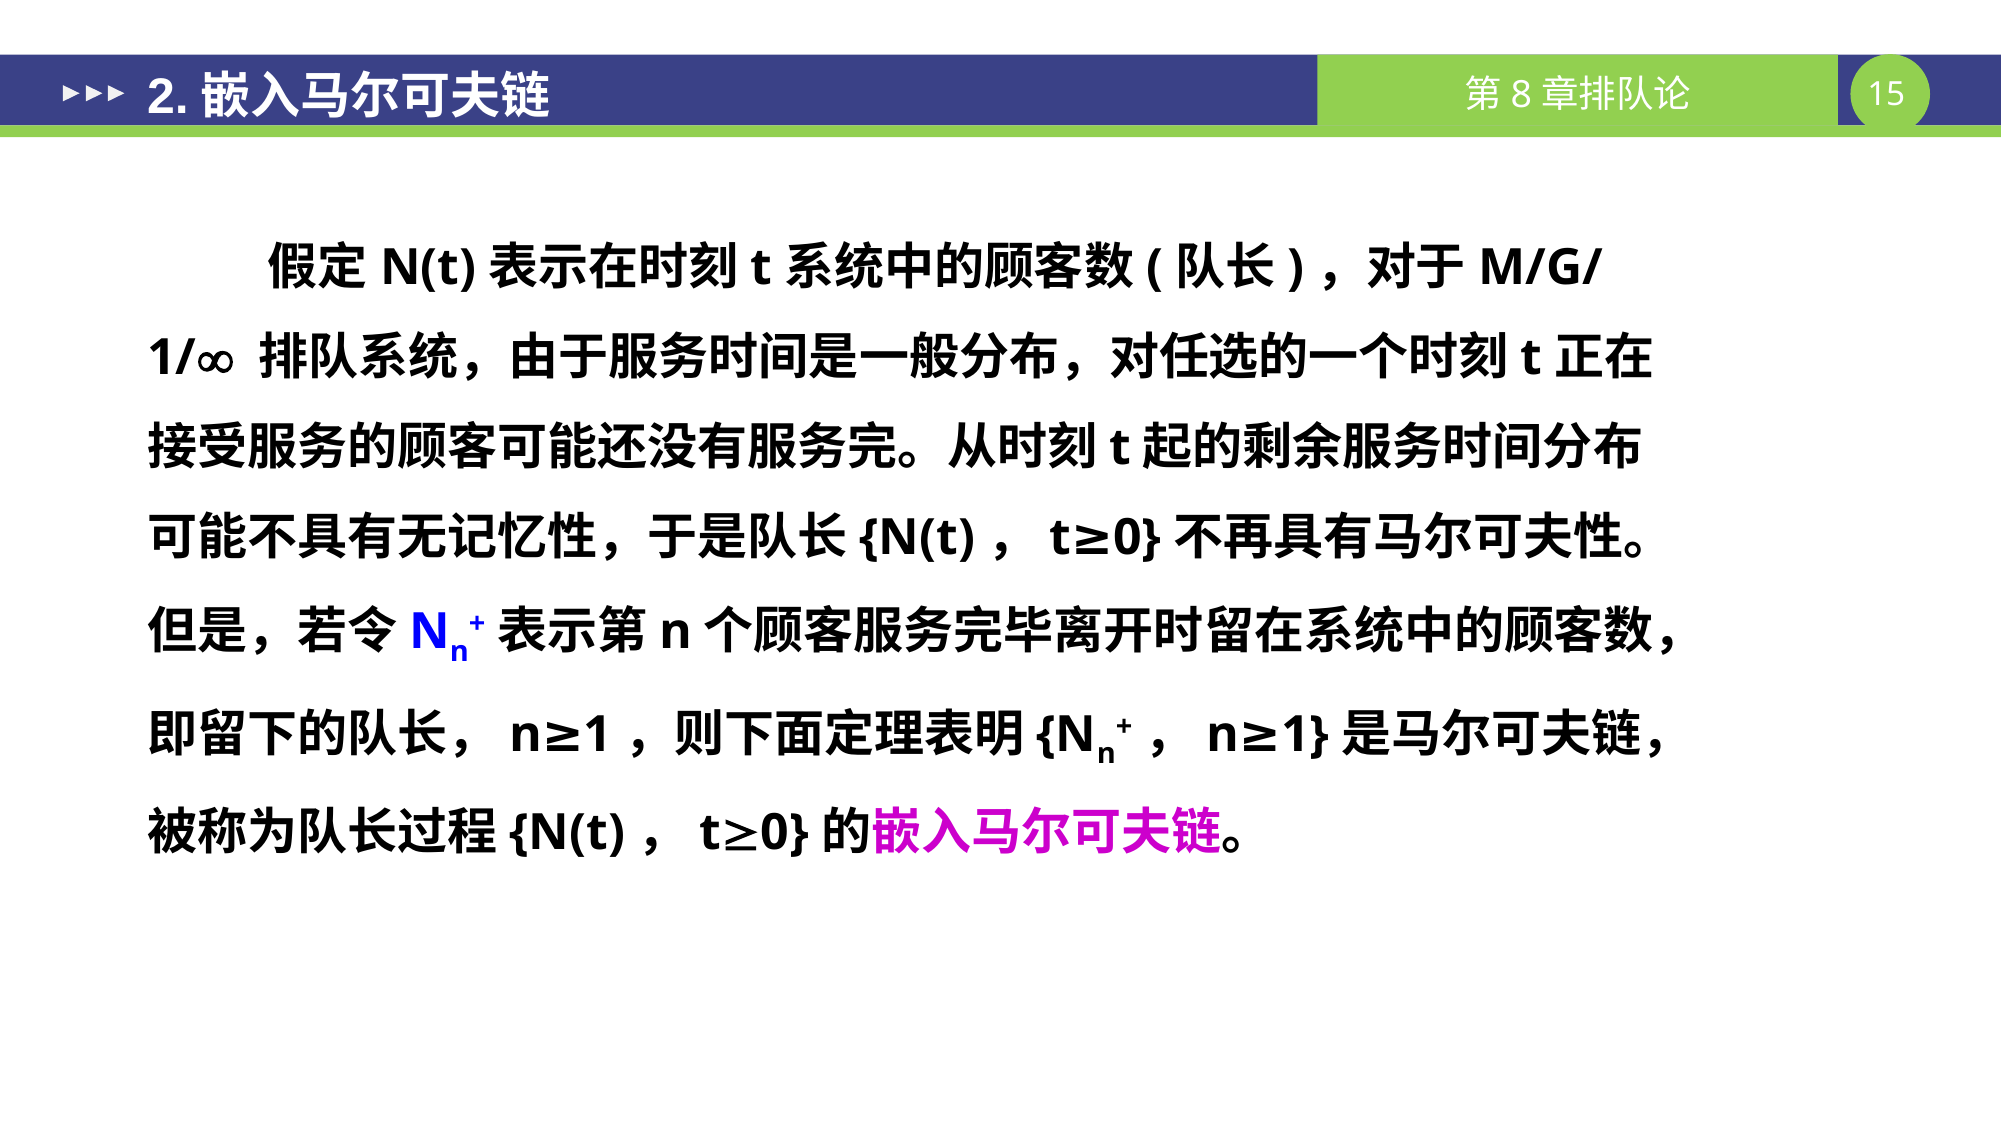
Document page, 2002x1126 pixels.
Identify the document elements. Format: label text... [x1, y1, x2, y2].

list 假定N(t)表示在时刻t系统中的顾客数(队长)，对于M/G/1/ 排队系统，由于服务时间是一般分布，对任选的一个时刻t正在接受服务的顾客可能还没有服务完。从时刻t起的剩余服务时间分布可能不具有无记忆性，于是队长{N(t)，t≥0}不再具有马尔可夫性。但是，若令Nn+表示第n个顾客服务完毕离开时留在系统中的顾客数，即留下的队长，n≥1，则下面定理表明{Nn+，n≥1}是马尔可夫链，被称为队长过程{N(t)，t0}的嵌入马尔可夫链。 [127, 194, 1698, 1036]
title 2.嵌入马尔可夫链 [127, 57, 1003, 129]
